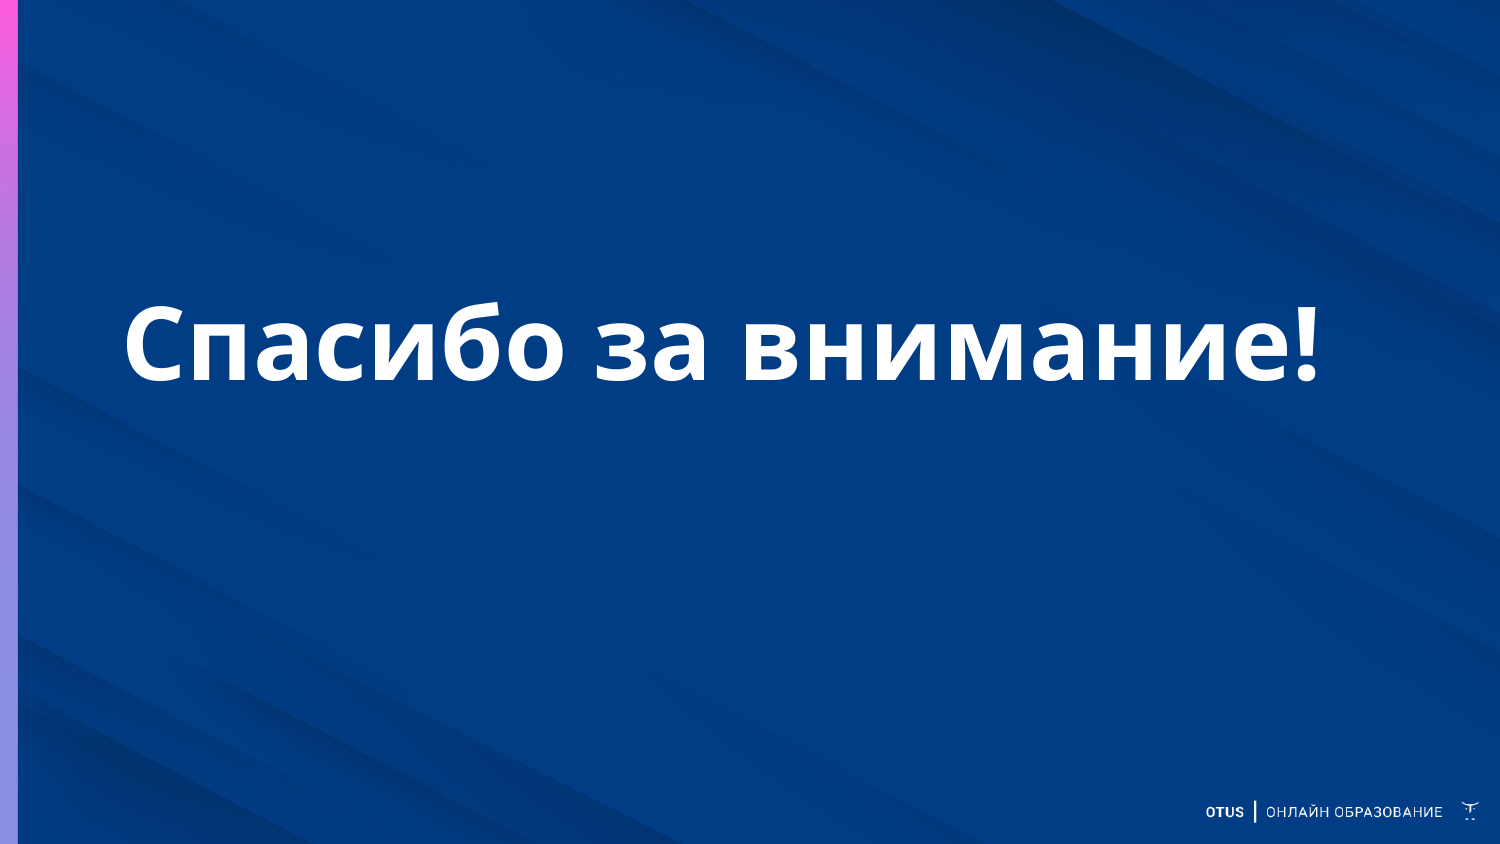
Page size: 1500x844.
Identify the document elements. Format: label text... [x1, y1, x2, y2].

picture [0, 0, 1500, 844]
text_box Спасибо за внимание! [106, 65, 1371, 736]
